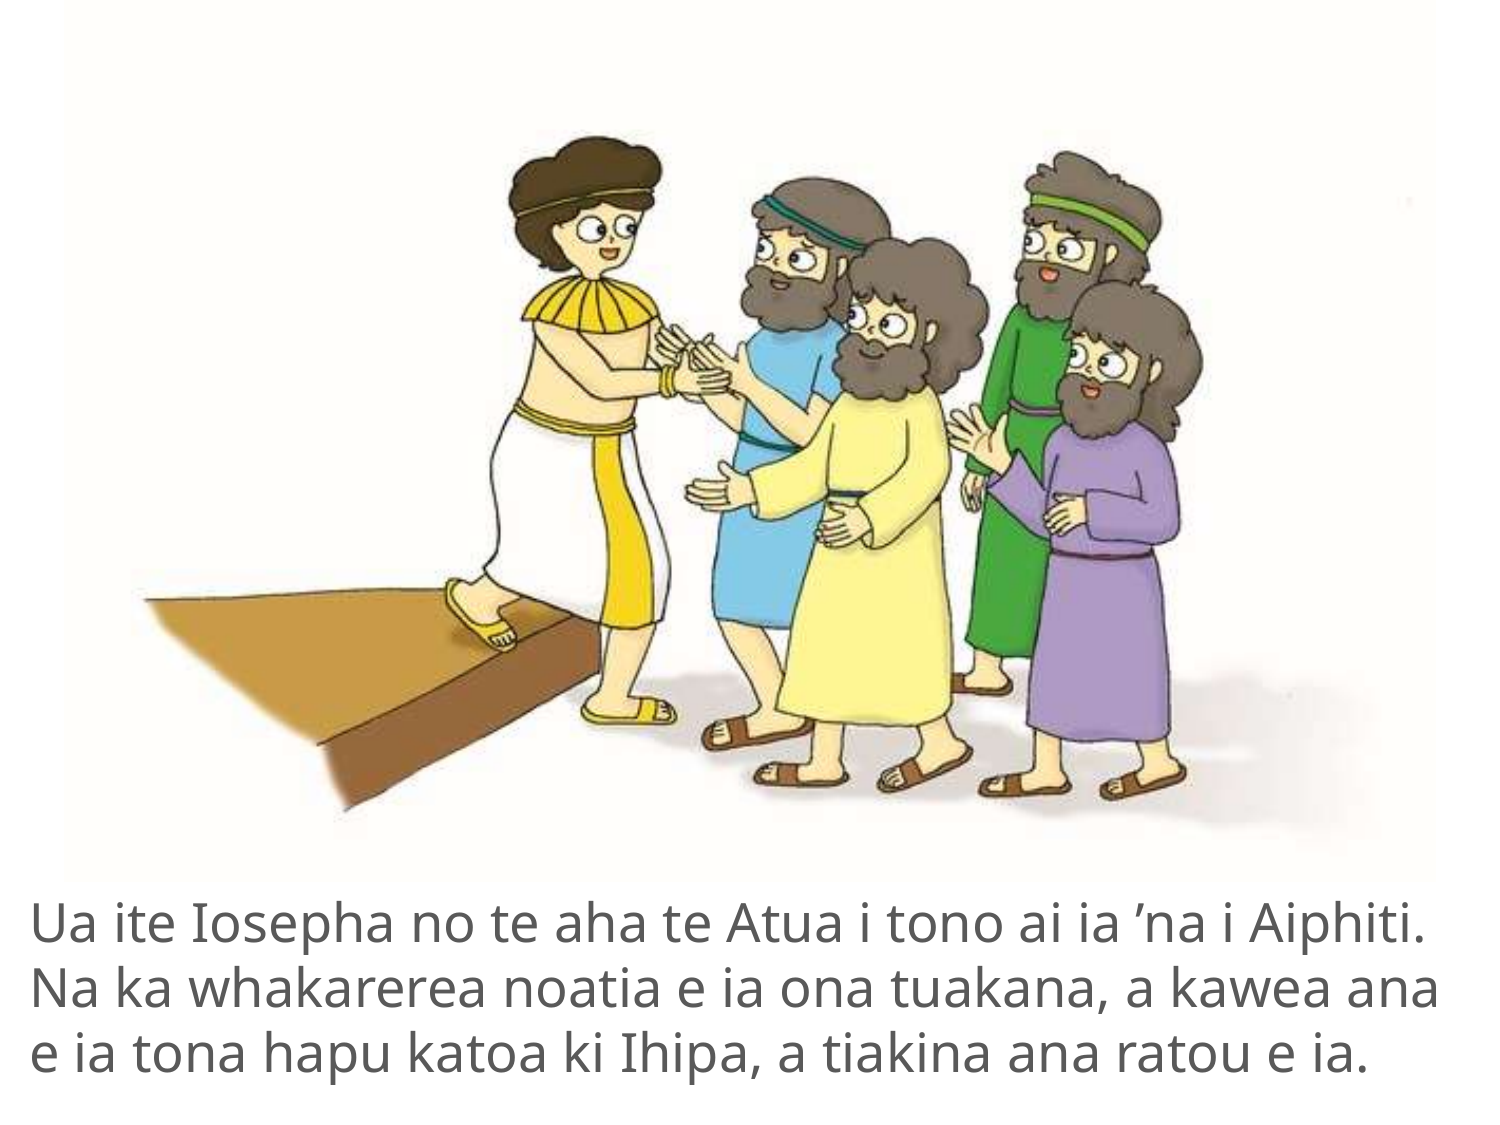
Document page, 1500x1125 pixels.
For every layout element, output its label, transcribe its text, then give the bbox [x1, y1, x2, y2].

text_box Ua ite Iosepha no te aha te Atua i tono ai ia ’na i Aiphiti. Na ka whakarerea noatia e ia ona tuakana, a kawea ana e ia tona hapu katoa ki Ihipa, a tiakina ana ratou e ia. [14, 881, 1500, 1091]
picture [64, 0, 1436, 882]
